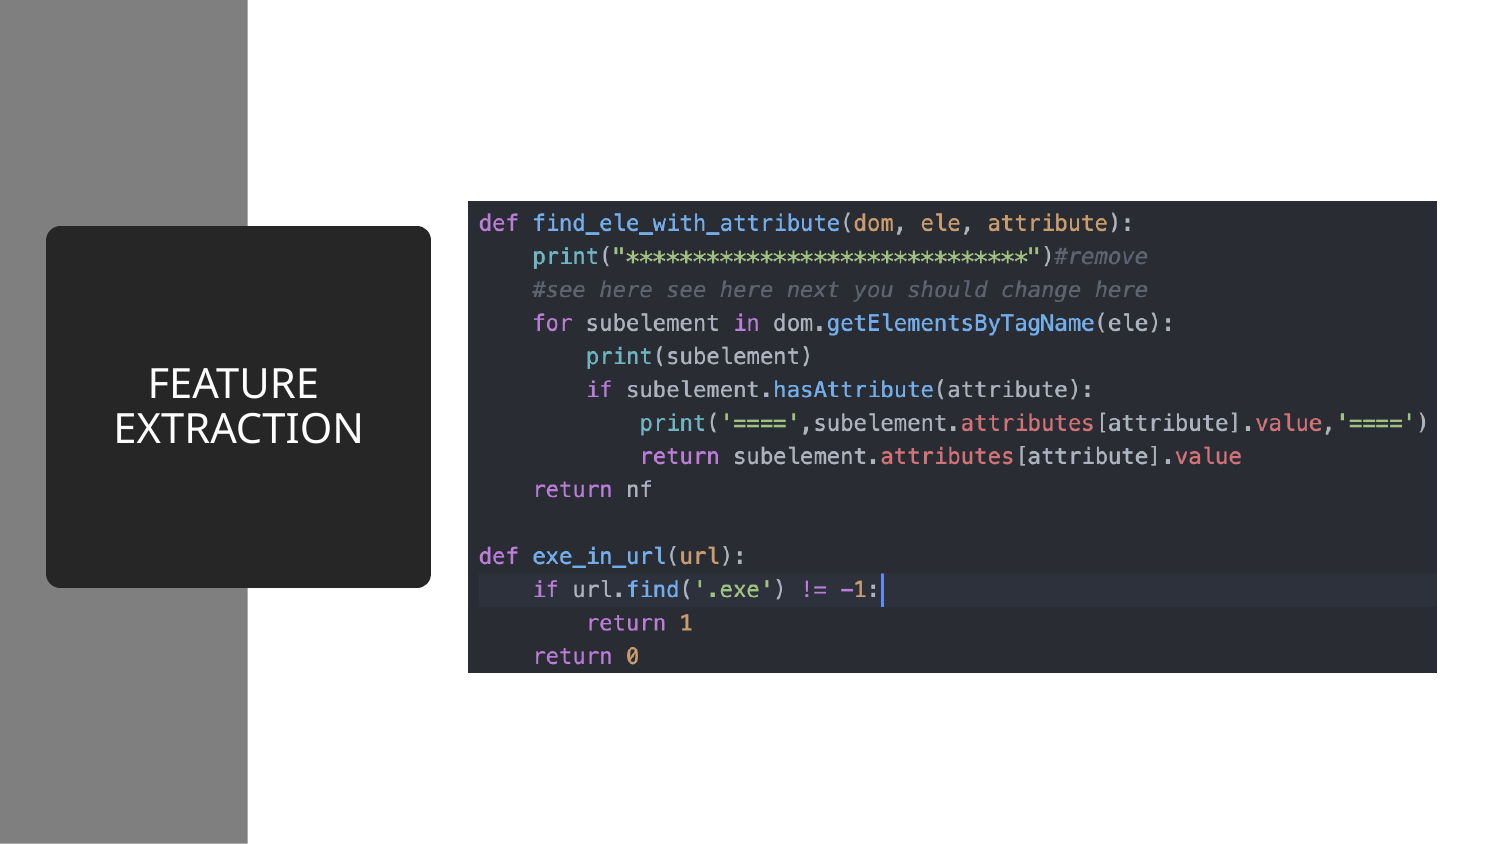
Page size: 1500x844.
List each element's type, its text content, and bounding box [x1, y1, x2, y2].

title FEATURE EXTRACTION [60, 240, 417, 574]
text_box [0, 0, 249, 844]
text_box [249, 0, 1500, 844]
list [468, 201, 1437, 673]
